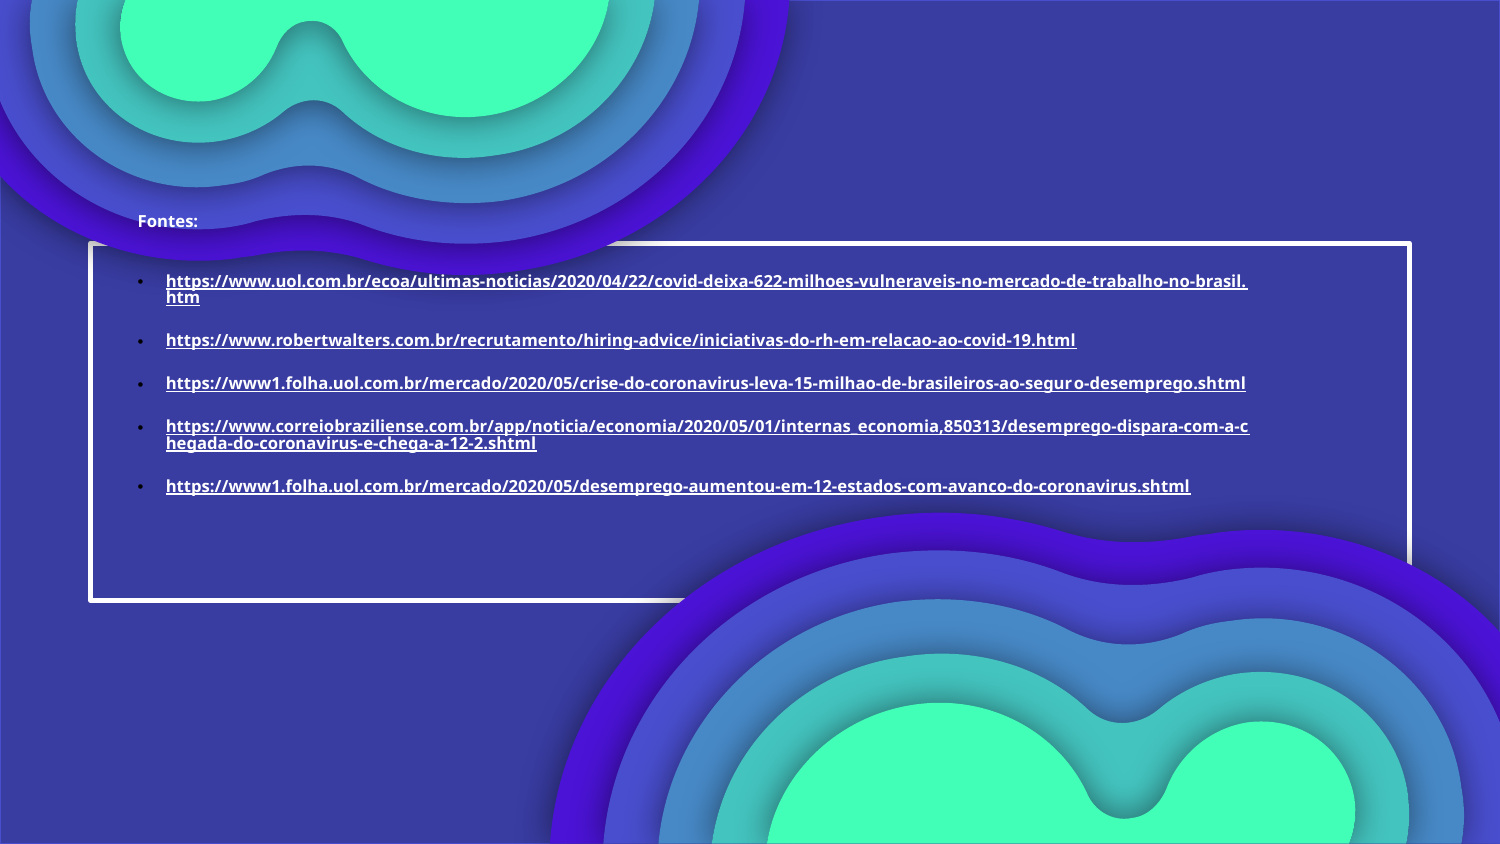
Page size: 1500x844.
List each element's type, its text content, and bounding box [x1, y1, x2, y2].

text_box Fontes: https://www.uol.com.br/ecoa/ultimas-noticias/2020/04/22/covid-deixa-622-milhoes-vulneraveis-no-mercado-de-trabalho-no-brasil.htm https://www.robertwalters.com.br/recrutamento/hiring-advice/iniciativas-do-rh-em-relacao-ao-covid-19.html https://www1.folha.uol.com.br/mercado/2020/05/crise-do-coronavirus-leva-15-milhao-de-brasileiros-ao-seguro-desemprego.shtml https://www.correiobraziliense.com.br/app/noticia/economia/2020/05/01/internas_economia,850313/desemprego-dispara-com-a-chegada-do-coronavirus-e-chega-a-12-2.shtml https://www1.folha.uol.com.br/mercado/2020/05/desemprego-aumentou-em-12-estados-com-avanco-do-coronavirus.shtml [123, 203, 1270, 525]
